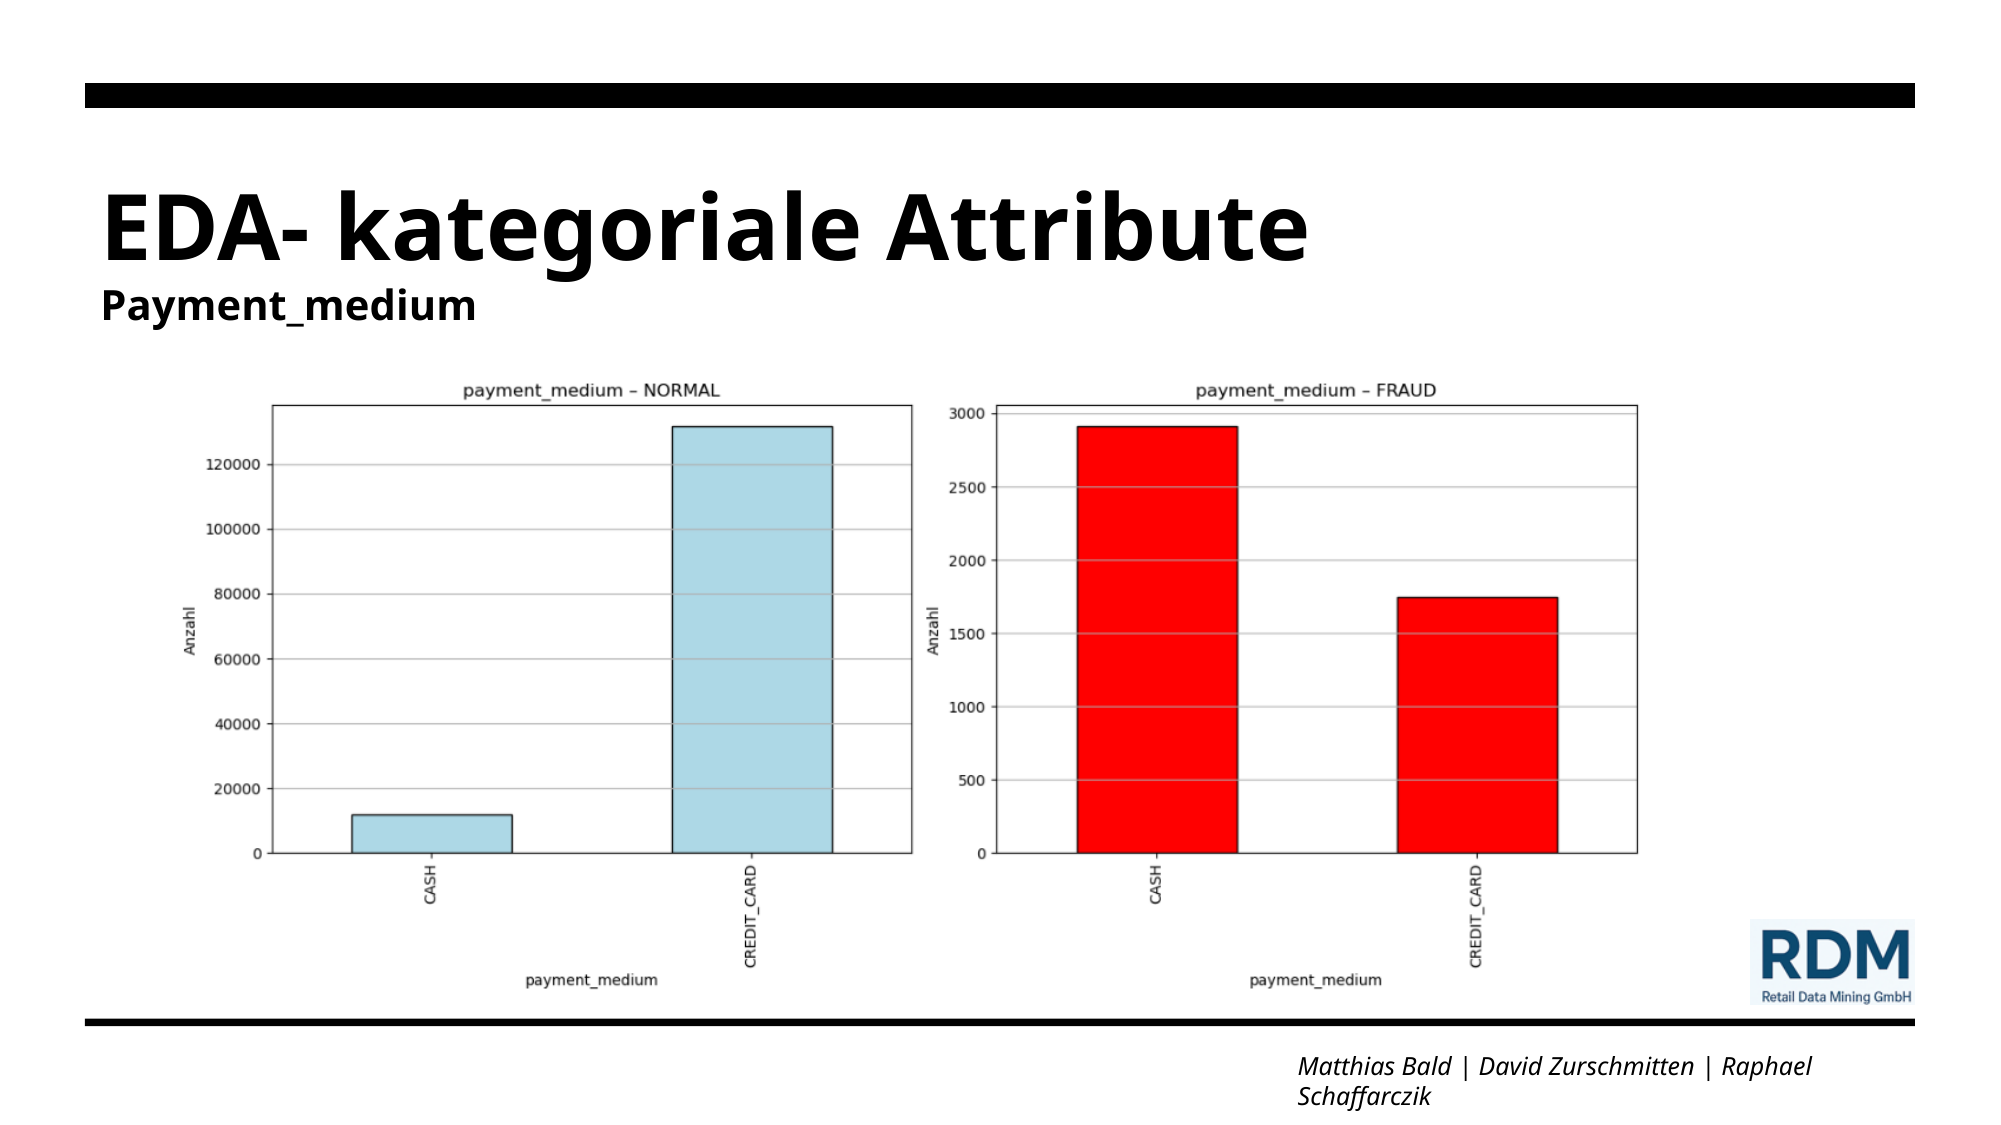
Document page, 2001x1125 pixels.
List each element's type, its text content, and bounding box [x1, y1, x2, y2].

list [104, 378, 1657, 998]
title EDA- kategoriale Attribute Payment_medium [85, 161, 1916, 402]
picture [1750, 919, 1915, 1005]
